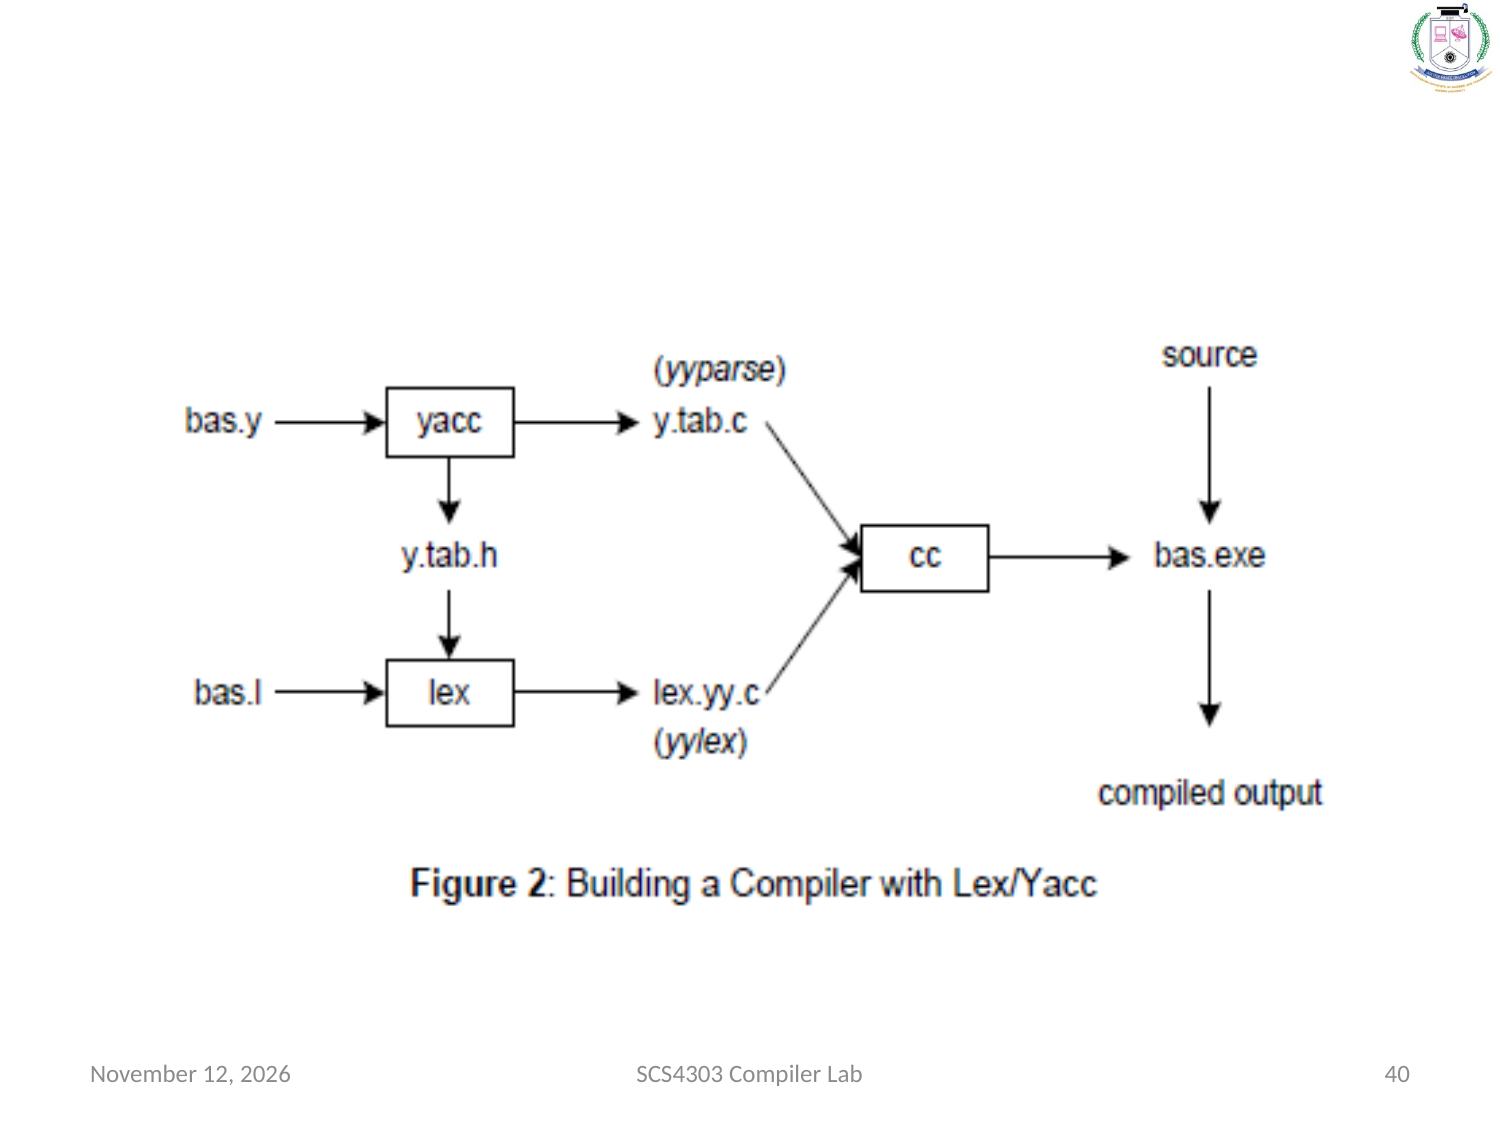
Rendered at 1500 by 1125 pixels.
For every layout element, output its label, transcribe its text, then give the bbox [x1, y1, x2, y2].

picture [114, 316, 1396, 927]
slide_number 40 [1074, 1042, 1425, 1103]
footer SCS4303 Compiler Lab [512, 1042, 988, 1103]
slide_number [75, 1042, 425, 1103]
picture [1399, 0, 1500, 94]
